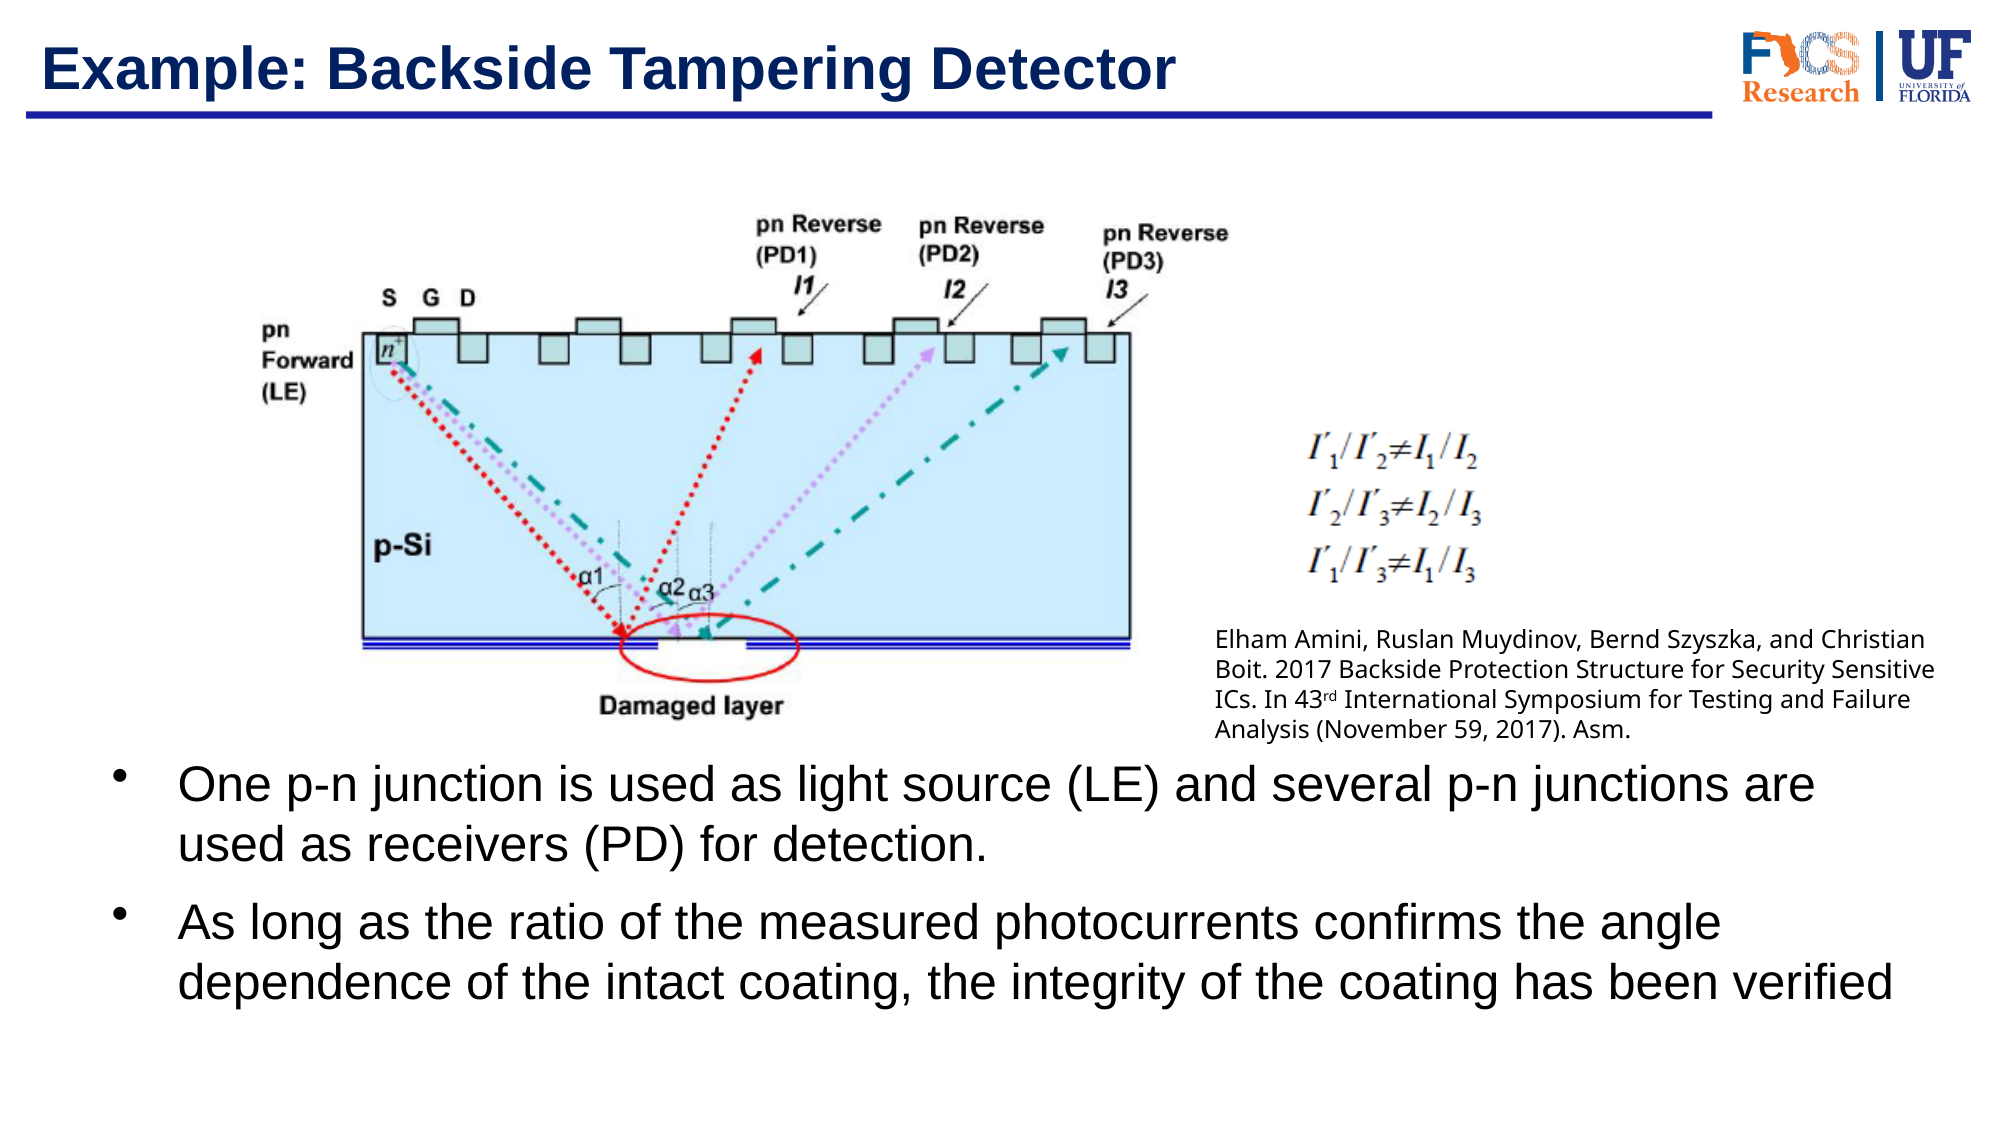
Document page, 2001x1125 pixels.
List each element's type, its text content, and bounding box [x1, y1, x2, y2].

picture [253, 207, 1491, 723]
title Example: Backside Tampering Detector [19, 0, 1872, 132]
list One p-n junction is used as light source (LE) and several p-n junctions are used as receivers (PD) for detection. As long as the ratio of the measured photocurrents confirms the angle dependence of the intact coating, the integrity of the coating has been verified [74, 750, 1926, 1096]
text_box Elham Amini, Ruslan Muydinov, Bernd Szyszka, and Christian Boit. 2017 Backside Protection Structure for Security Sensitive ICs. In 43rd International Symposium for Testing and Failure Analysis (November 59, 2017). Asm. [1199, 616, 1972, 751]
picture [1899, 30, 1971, 102]
